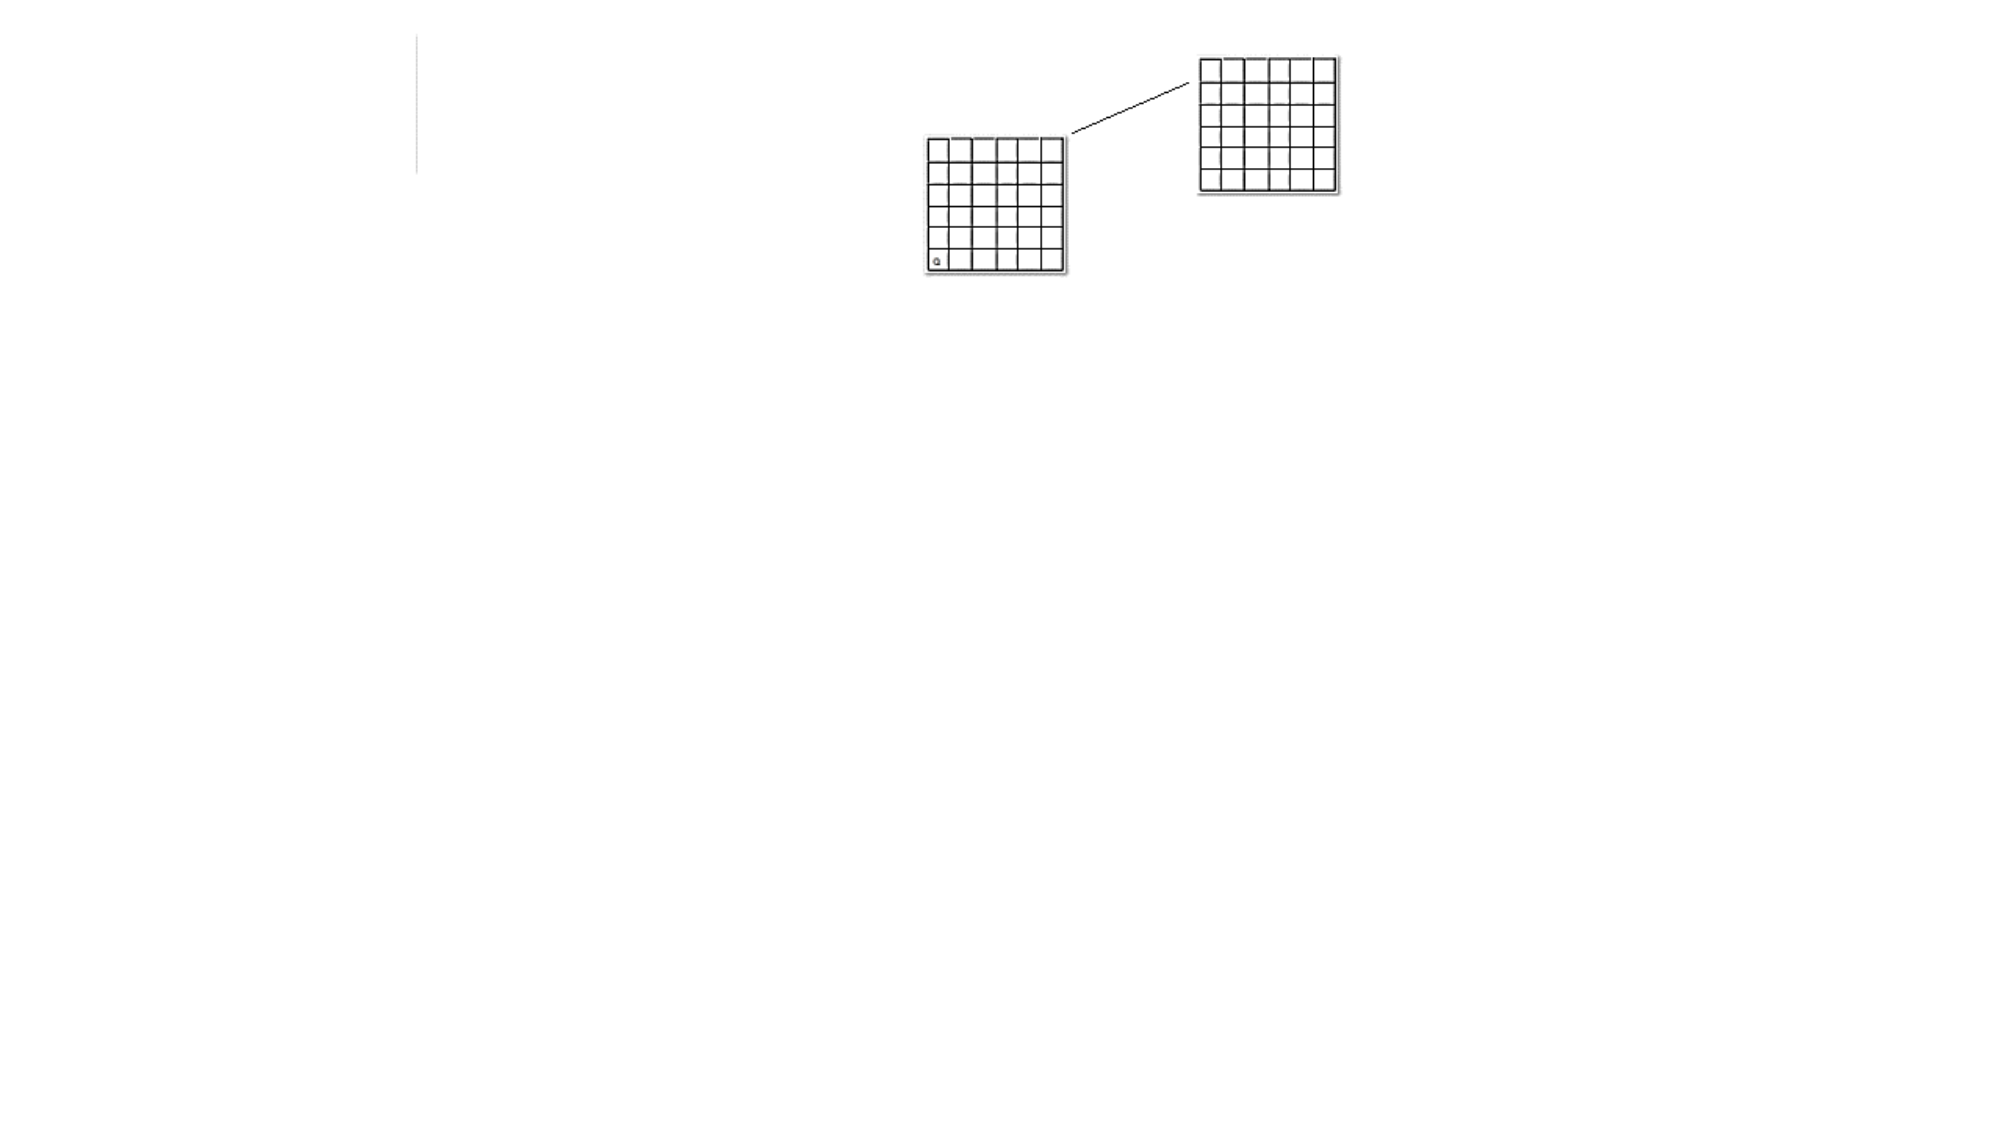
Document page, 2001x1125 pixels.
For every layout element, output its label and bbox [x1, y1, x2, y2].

picture [410, 31, 1590, 1094]
